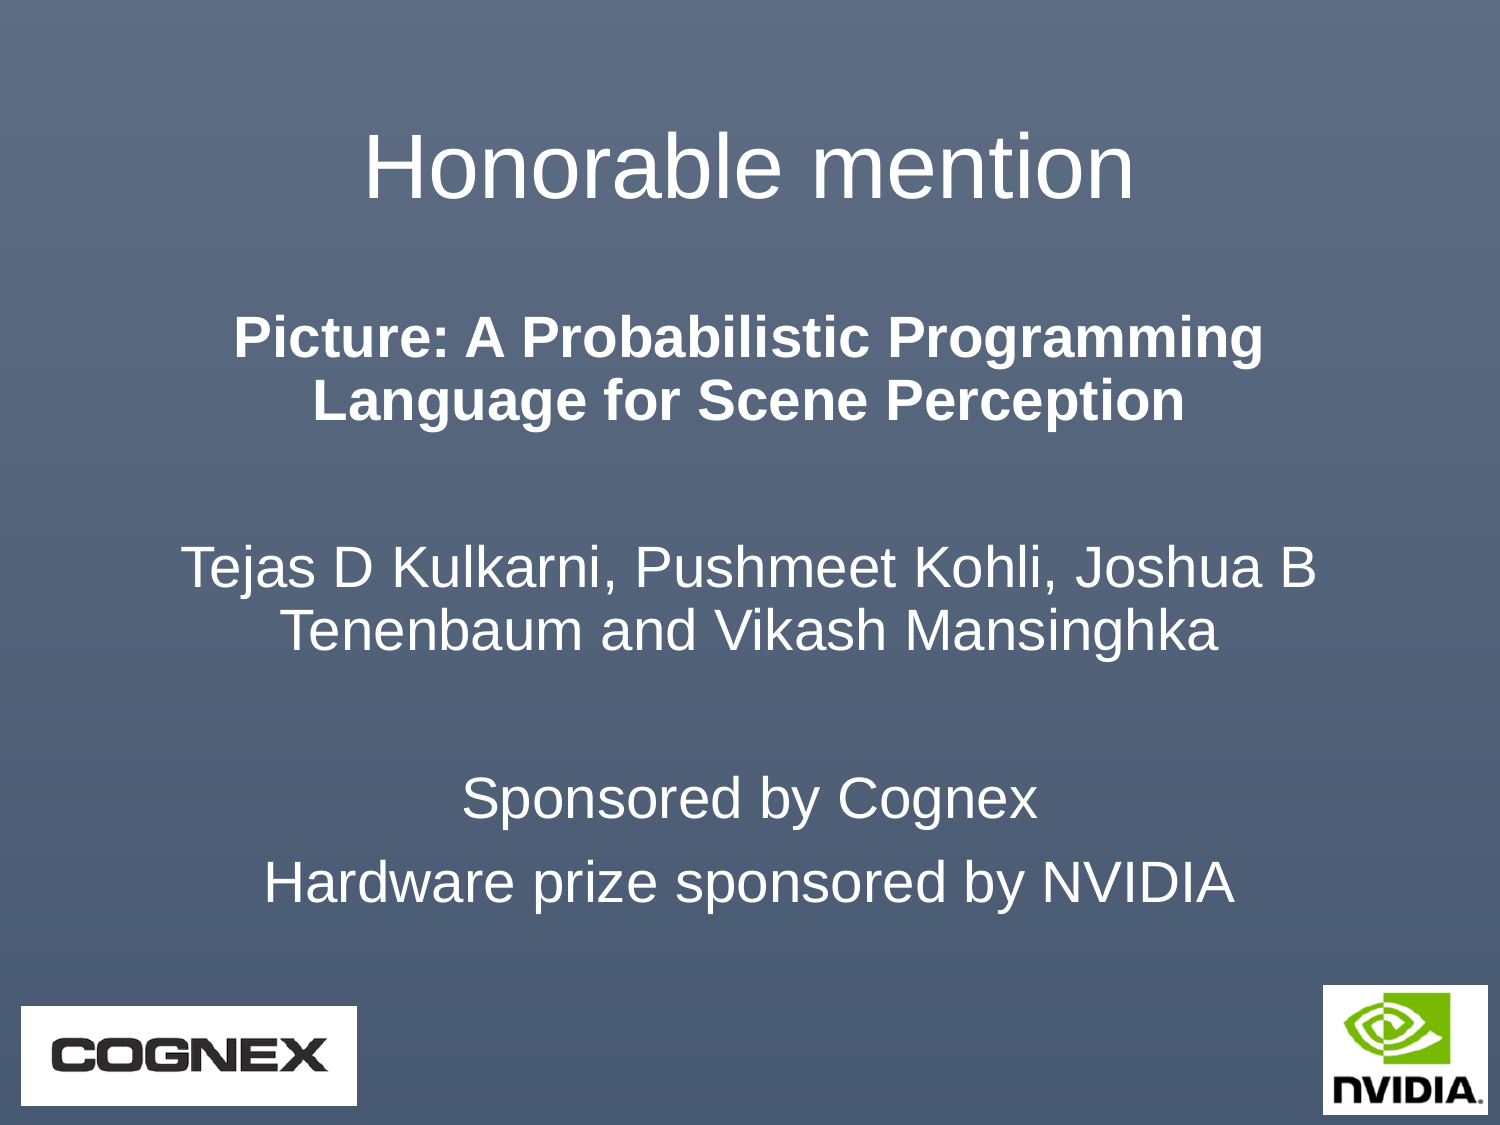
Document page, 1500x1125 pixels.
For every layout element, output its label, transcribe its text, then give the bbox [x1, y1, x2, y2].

list Picture: A Probabilistic Programming Language for Scene Perception Tejas D Kulkarni, Pushmeet Kohli, Joshua B Tenenbaum and Vikash Mansinghka Sponsored by Cognex Hardware prize sponsored by NVIDIA [103, 299, 1397, 1014]
title Honorable mention [103, 59, 1397, 278]
picture [1322, 985, 1488, 1115]
picture [20, 1006, 357, 1106]
